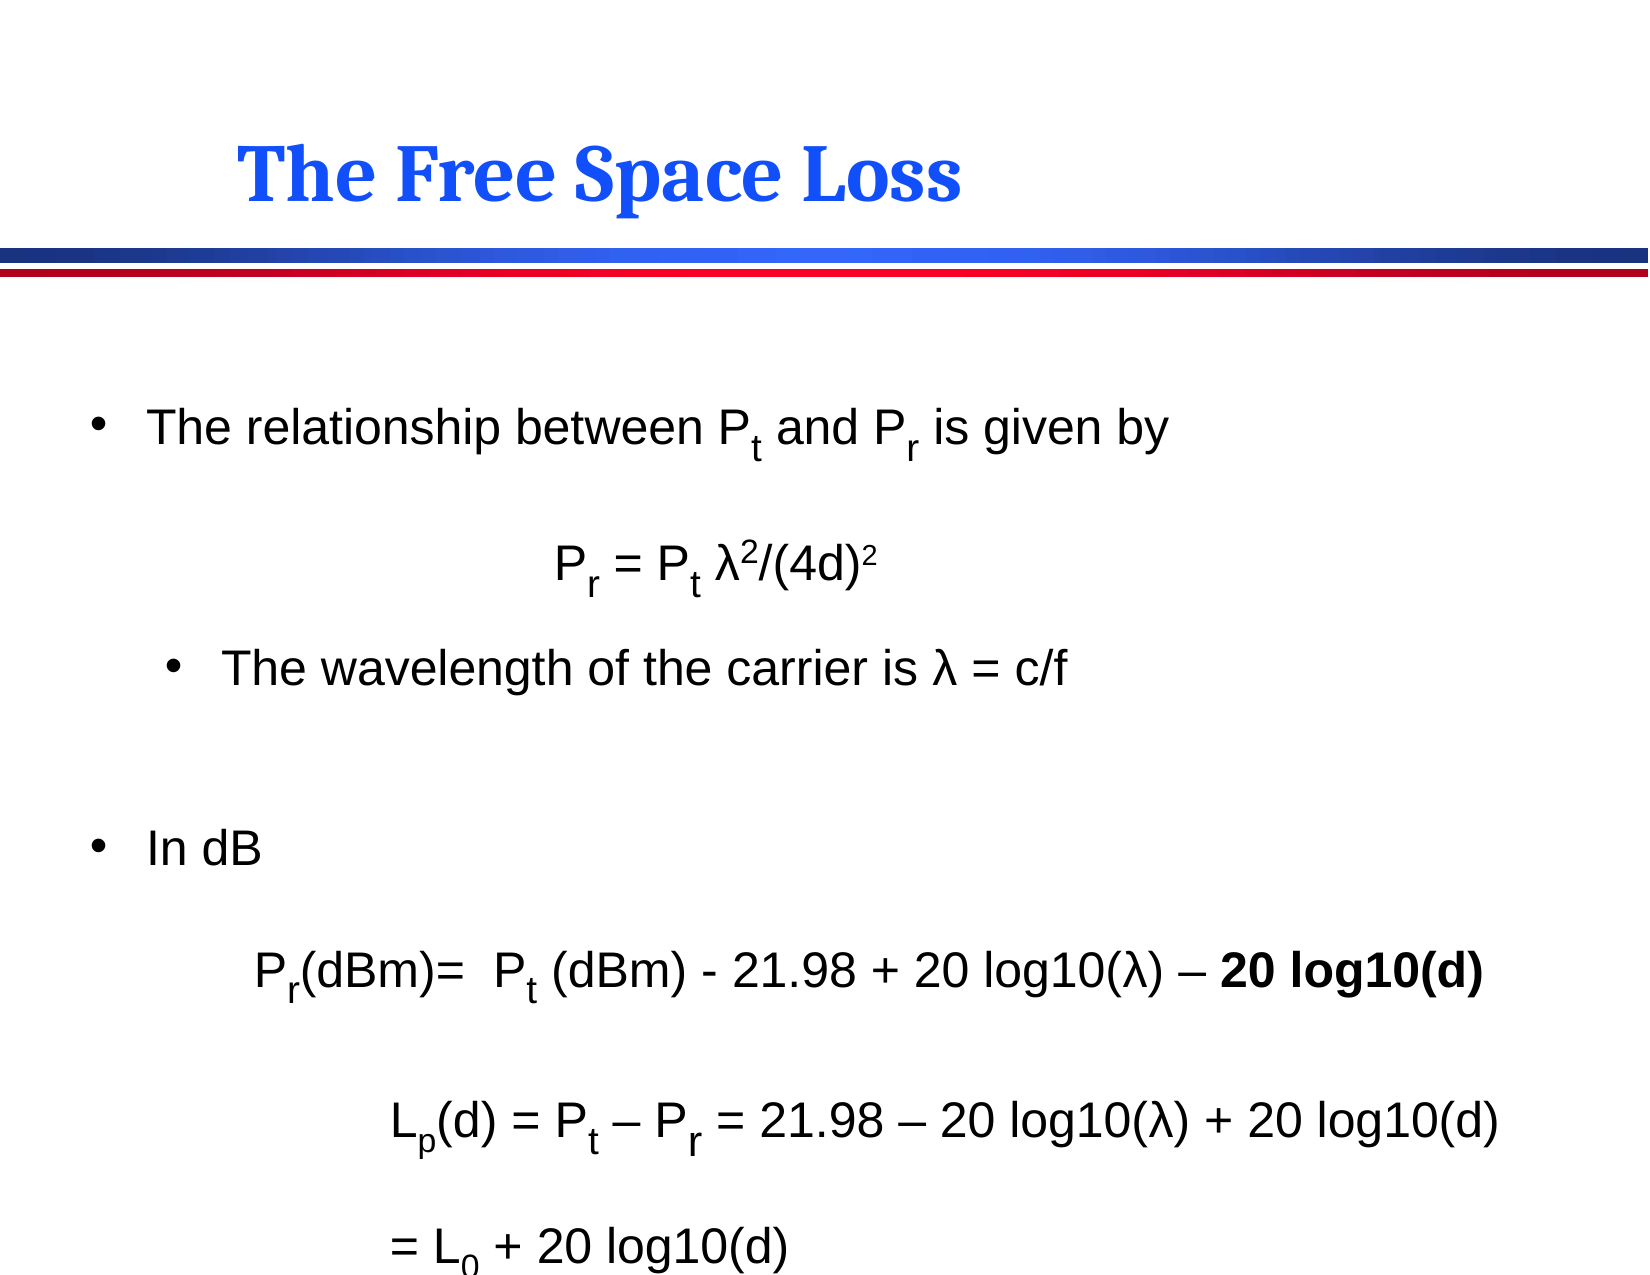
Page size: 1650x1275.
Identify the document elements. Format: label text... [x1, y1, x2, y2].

picture [0, 269, 1648, 277]
picture [0, 248, 1648, 263]
title The Free Space Loss [237, 119, 1250, 219]
